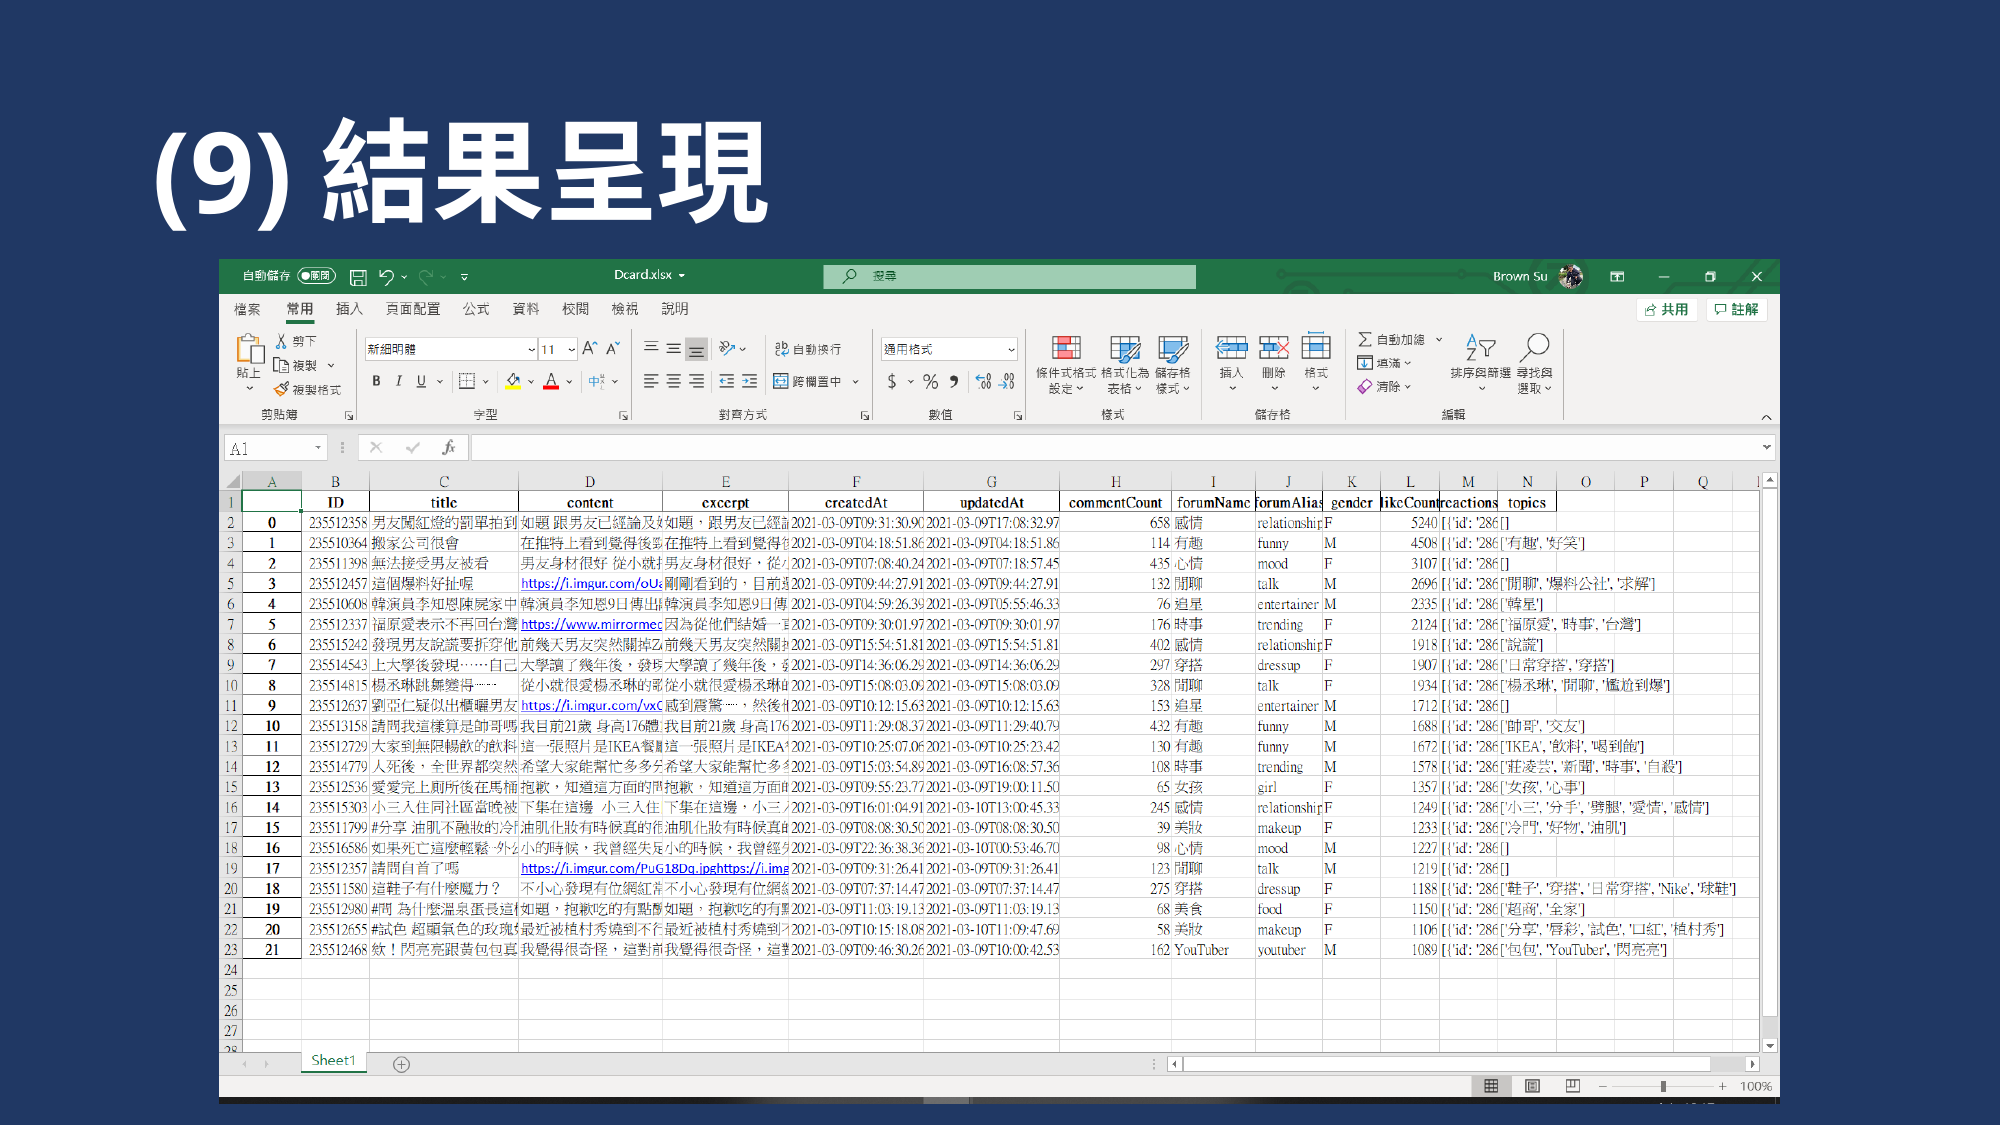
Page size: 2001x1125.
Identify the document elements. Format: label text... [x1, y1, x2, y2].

picture [219, 259, 1780, 1104]
title (9)結果呈現 [137, 59, 1863, 278]
